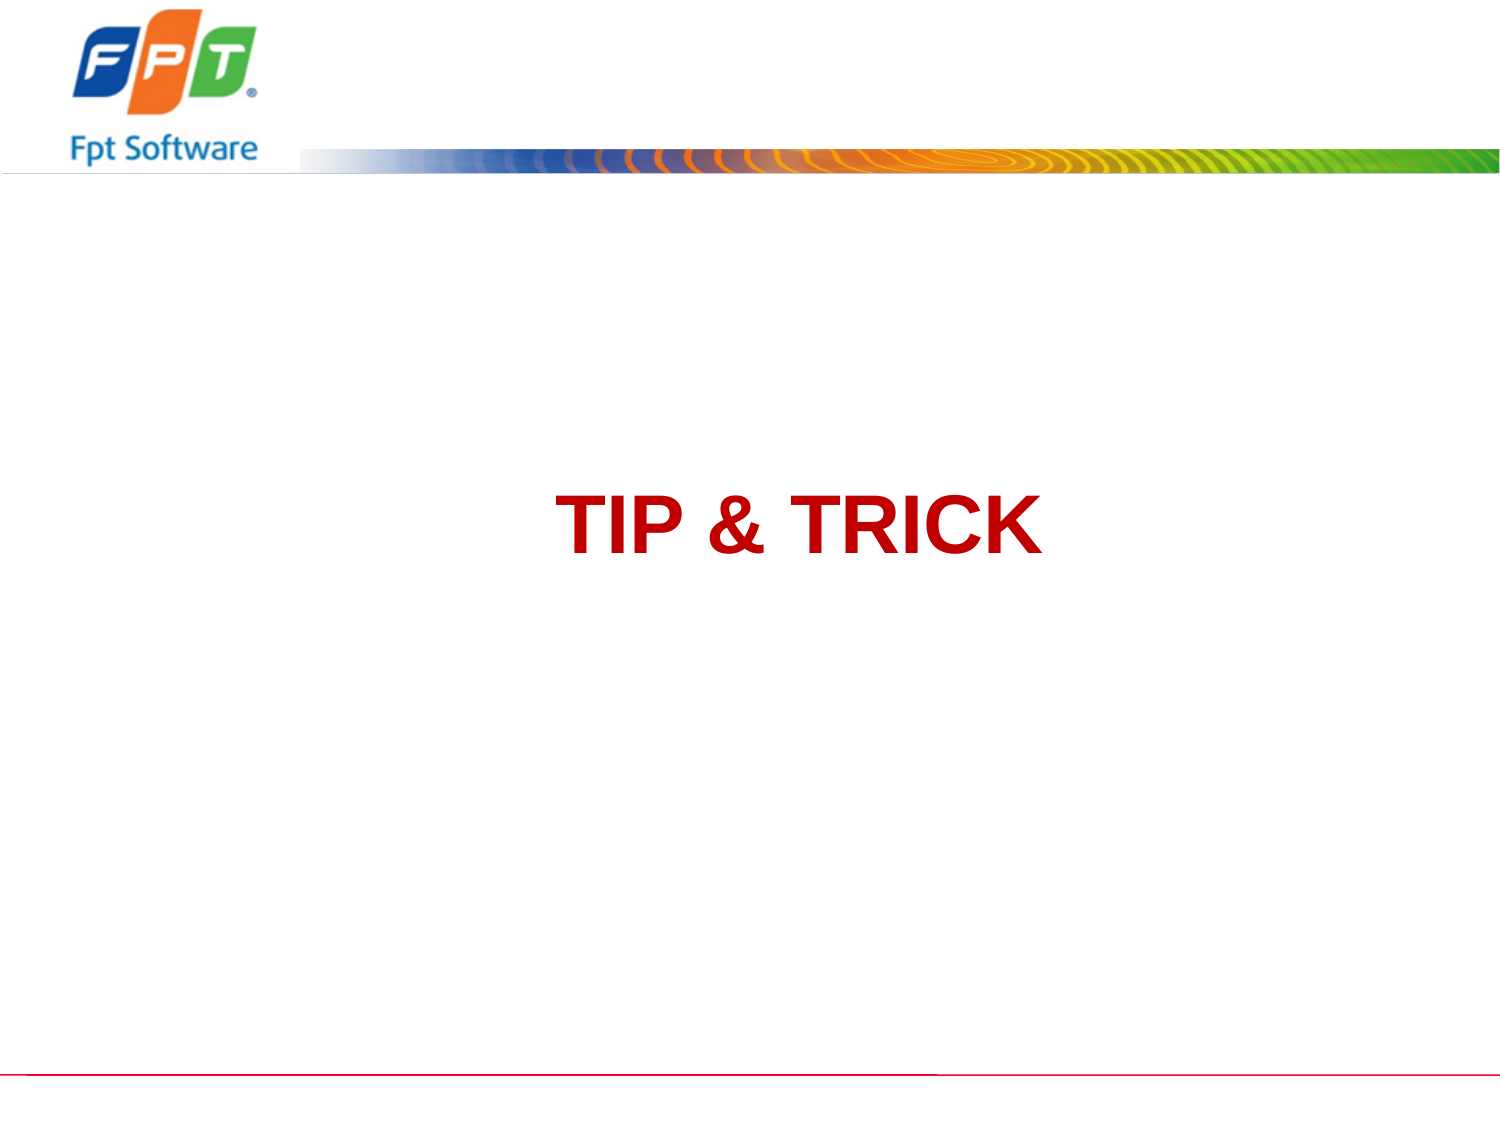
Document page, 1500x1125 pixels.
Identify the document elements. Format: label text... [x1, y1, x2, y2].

picture [0, 8, 1500, 300]
title Tip & TrICK [162, 462, 1438, 687]
